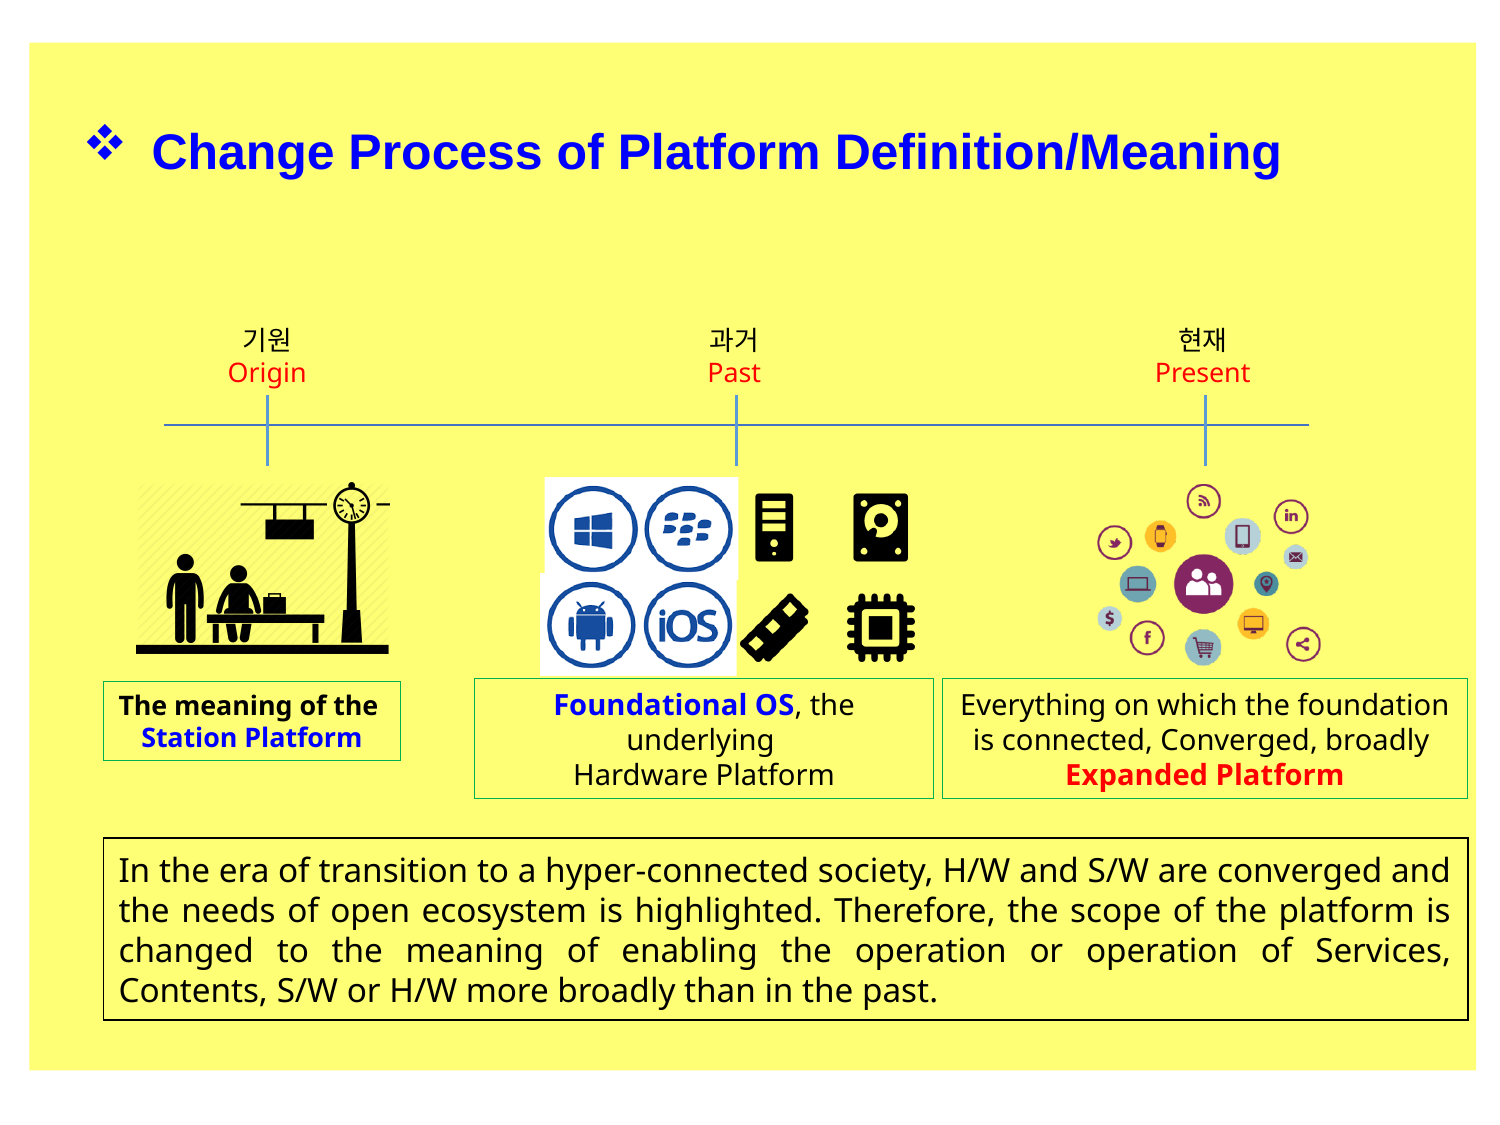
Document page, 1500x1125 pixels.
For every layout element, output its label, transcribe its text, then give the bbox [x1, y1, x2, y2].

text_box 현재 Present [1139, 315, 1266, 395]
text_box Foundational OS, the underlying Hardware Platform [474, 678, 934, 799]
picture [1044, 475, 1361, 687]
picture [136, 482, 390, 654]
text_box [540, 477, 934, 676]
text_box 기원 Origin [212, 315, 322, 395]
text_box Everything on which the foundation is connected, Converged, broadly Expanded Platform [942, 678, 1468, 799]
text_box Change Process of Platform Definition/Meaning [67, 111, 1298, 187]
text_box [28, 42, 1477, 1071]
text_box The meaning of the Station Platform [103, 681, 401, 761]
text_box 과거 Past [692, 315, 776, 395]
text_box In the era of transition to a hyper-connected society, H/W and S/W are converged and the needs of open ecosystem is highlighted. Therefore, the scope of the platform is changed to the meaning of enabling the operation or operation of Services, Contents, S/W or H/W more broadly than in the past. [103, 837, 1468, 1021]
